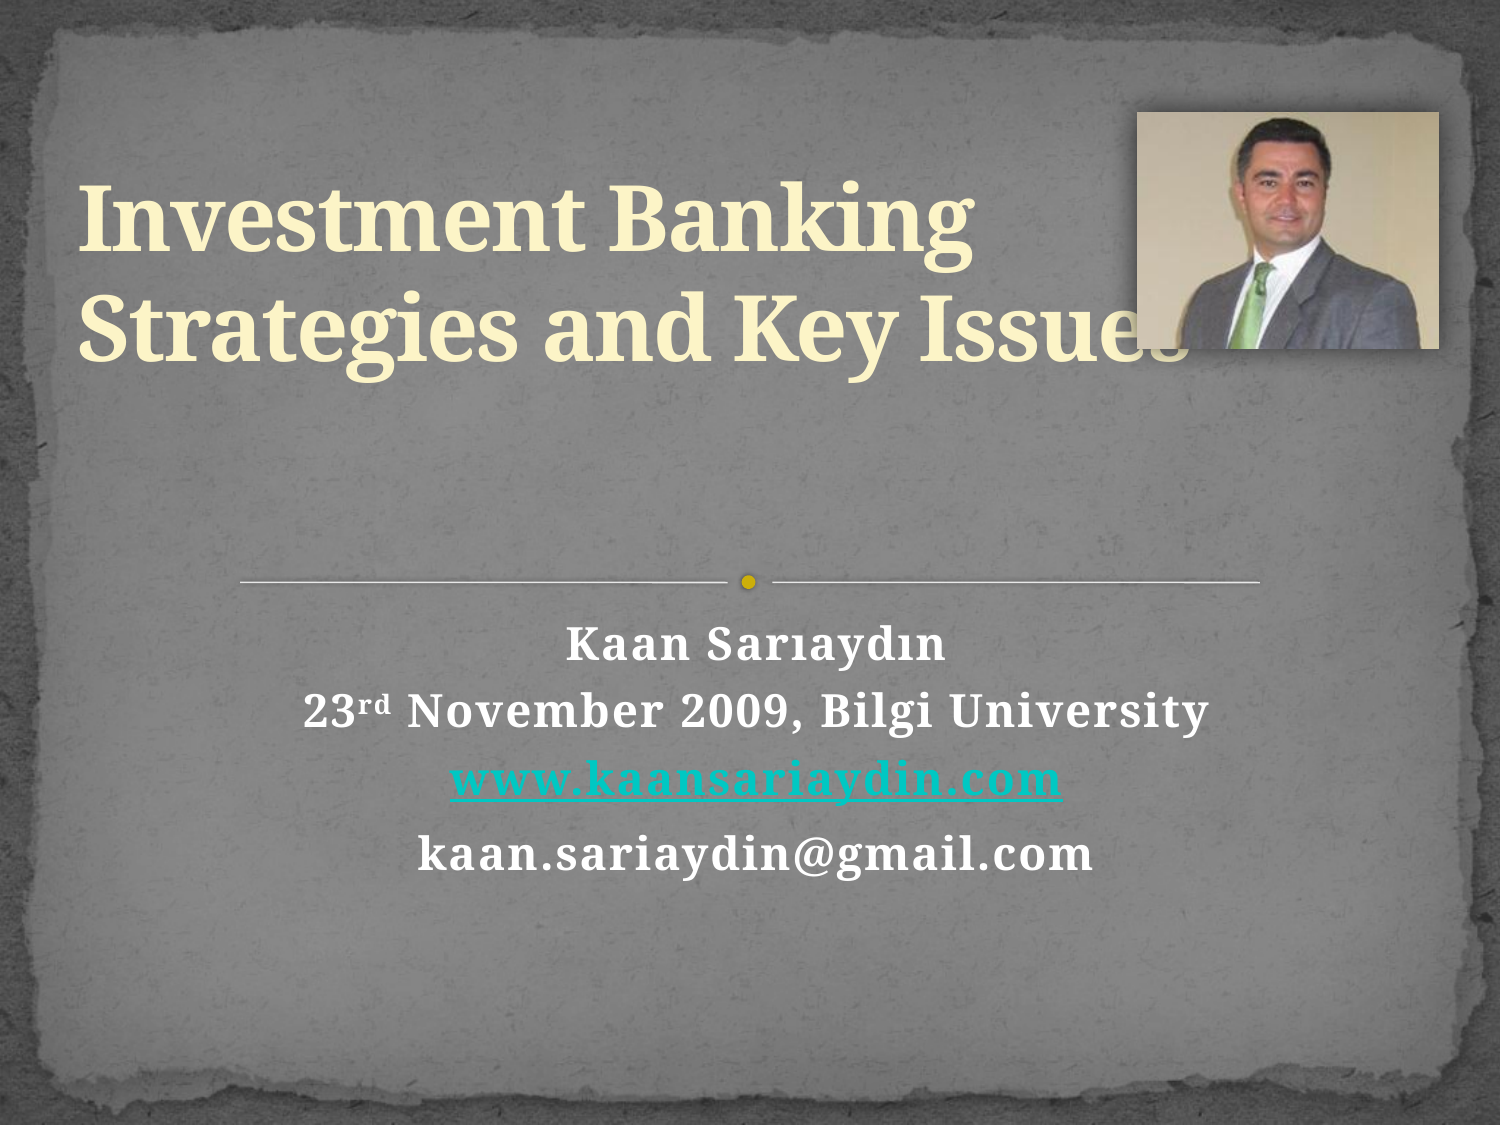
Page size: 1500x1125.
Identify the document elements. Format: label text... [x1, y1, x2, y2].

subtitle Kaan Sarıaydın 23rd November 2009, Bilgi University www.kaansariaydin.com kaan.sariaydin@gmail.com [74, 606, 1438, 795]
title Investment Banking Strategies and Key Issues [62, 62, 1425, 388]
picture [1137, 112, 1439, 349]
